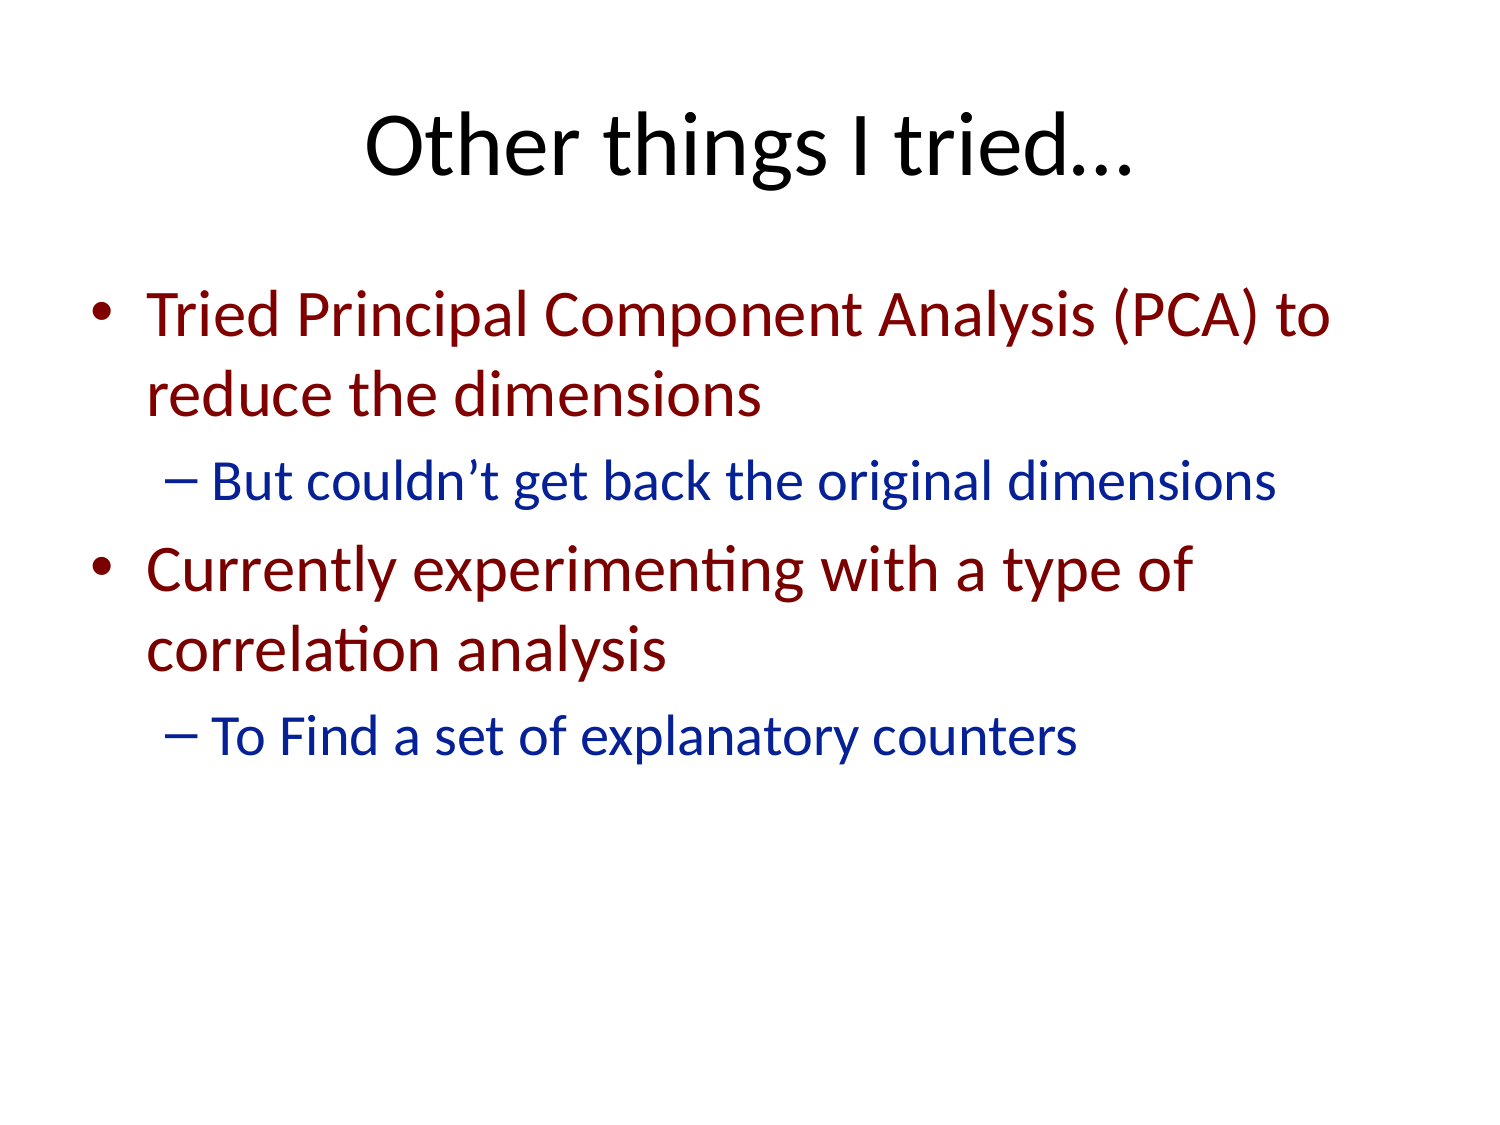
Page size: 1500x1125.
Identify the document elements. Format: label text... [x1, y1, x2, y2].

title Other things I tried… [75, 45, 1425, 233]
list Tried Principal Component Analysis (PCA) to reduce the dimensions But couldn’t get back the original dimensions Currently experimenting with a type of correlation analysis To Find a set of explanatory counters [75, 262, 1425, 1005]
